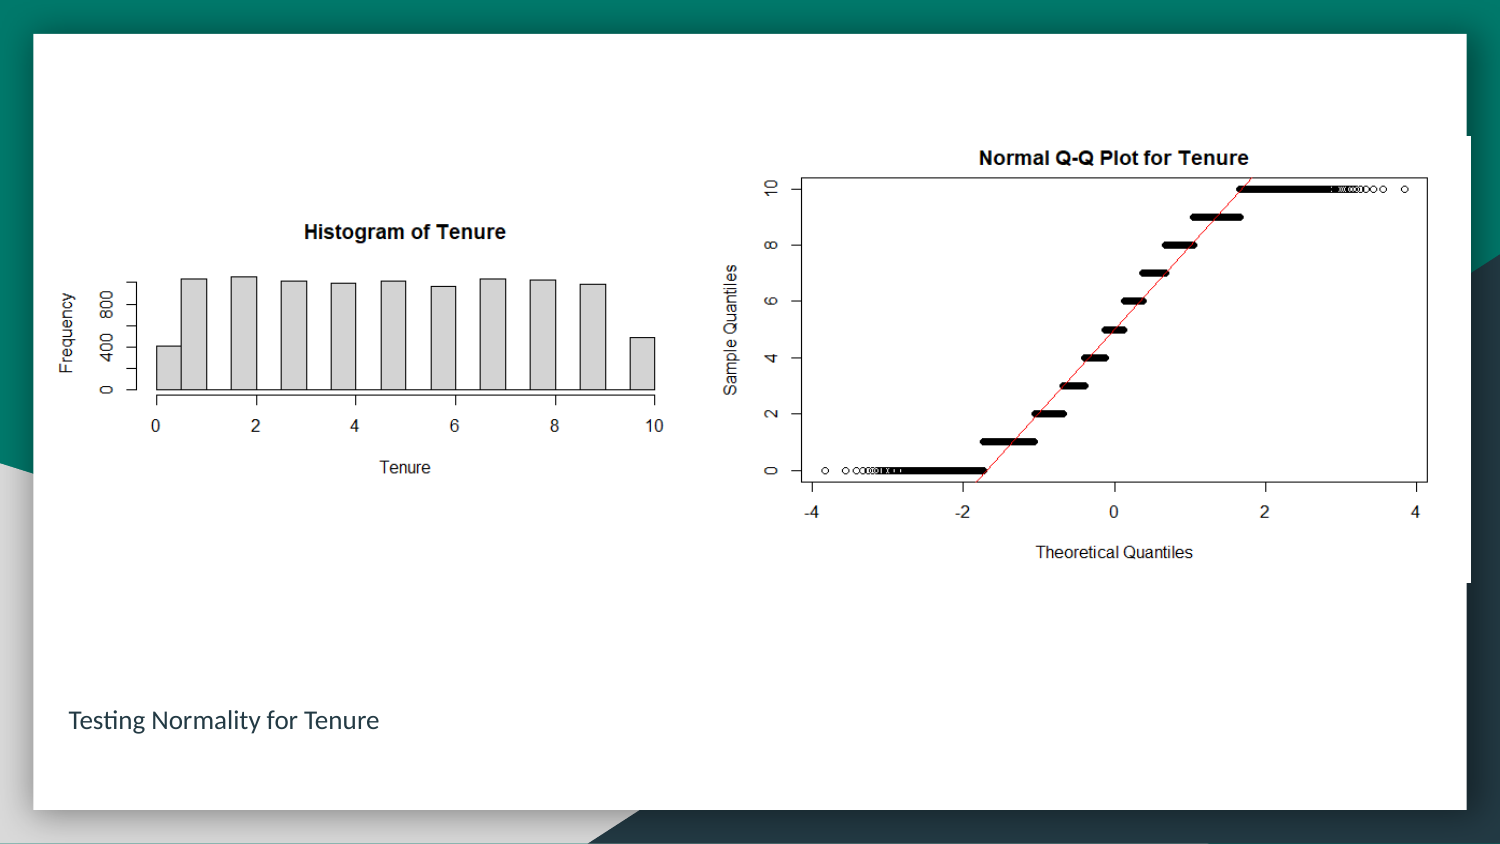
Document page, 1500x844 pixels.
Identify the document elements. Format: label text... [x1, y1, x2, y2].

picture [53, 136, 1471, 583]
list Testing Normality for Tenure [53, 682, 1271, 783]
